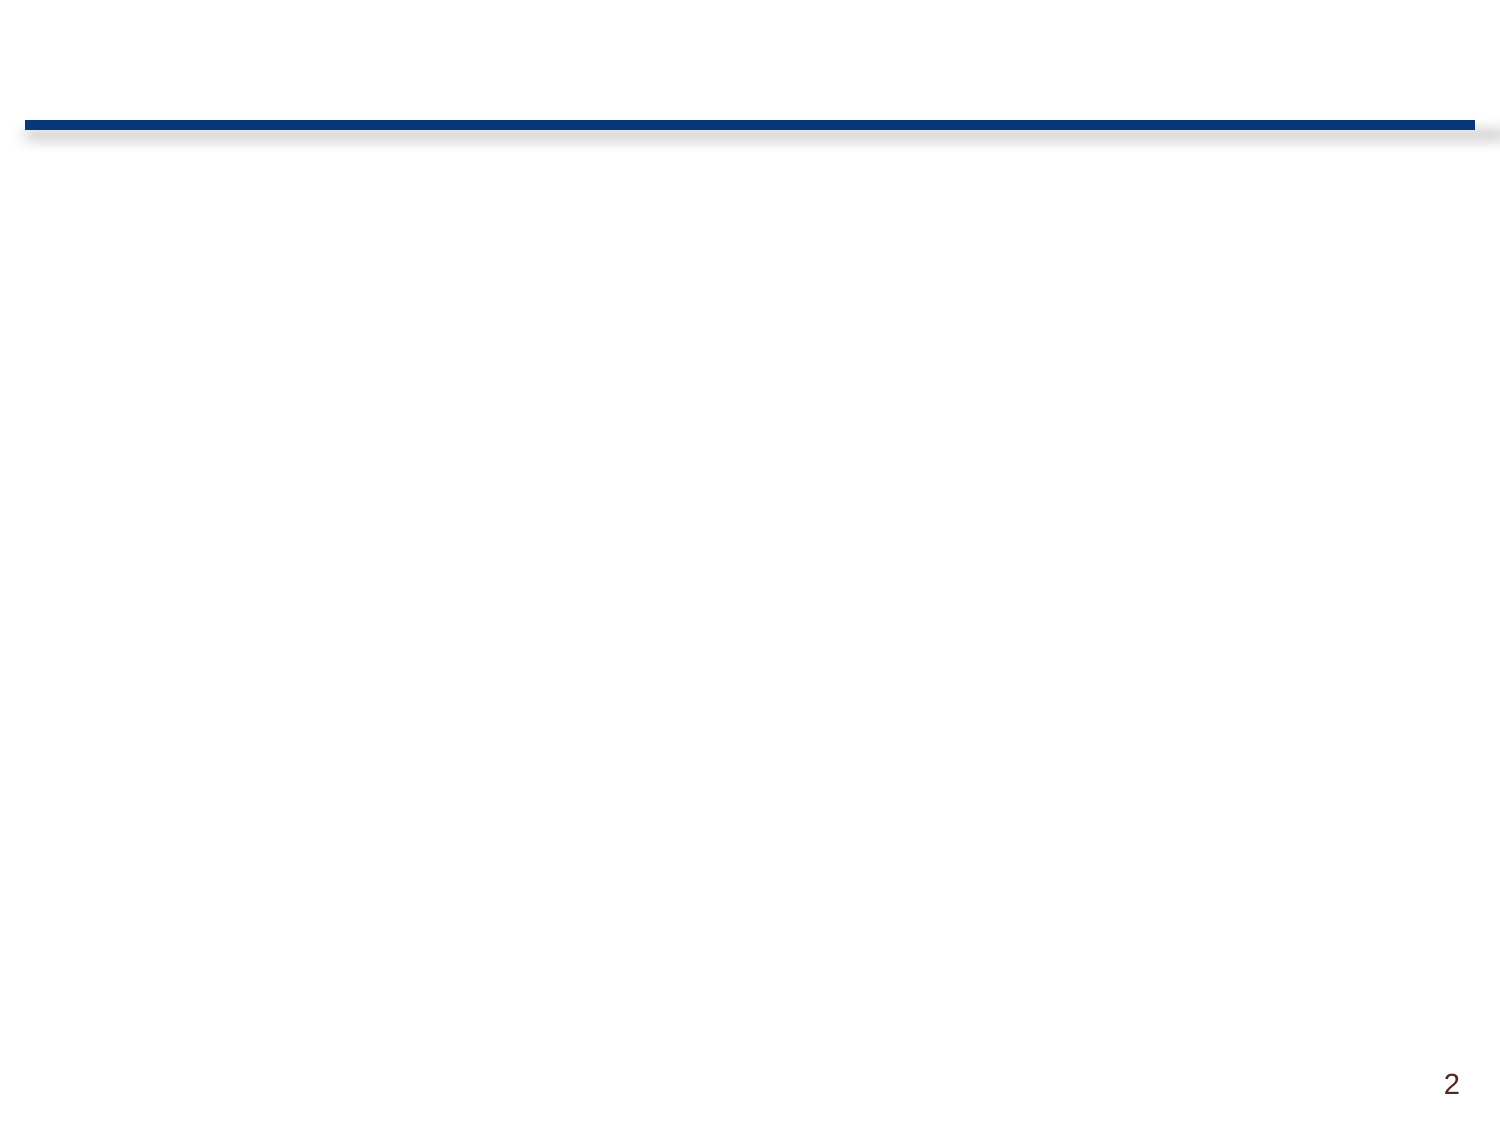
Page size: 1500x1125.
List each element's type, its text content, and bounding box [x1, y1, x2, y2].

slide_number 2 [1374, 1052, 1475, 1113]
